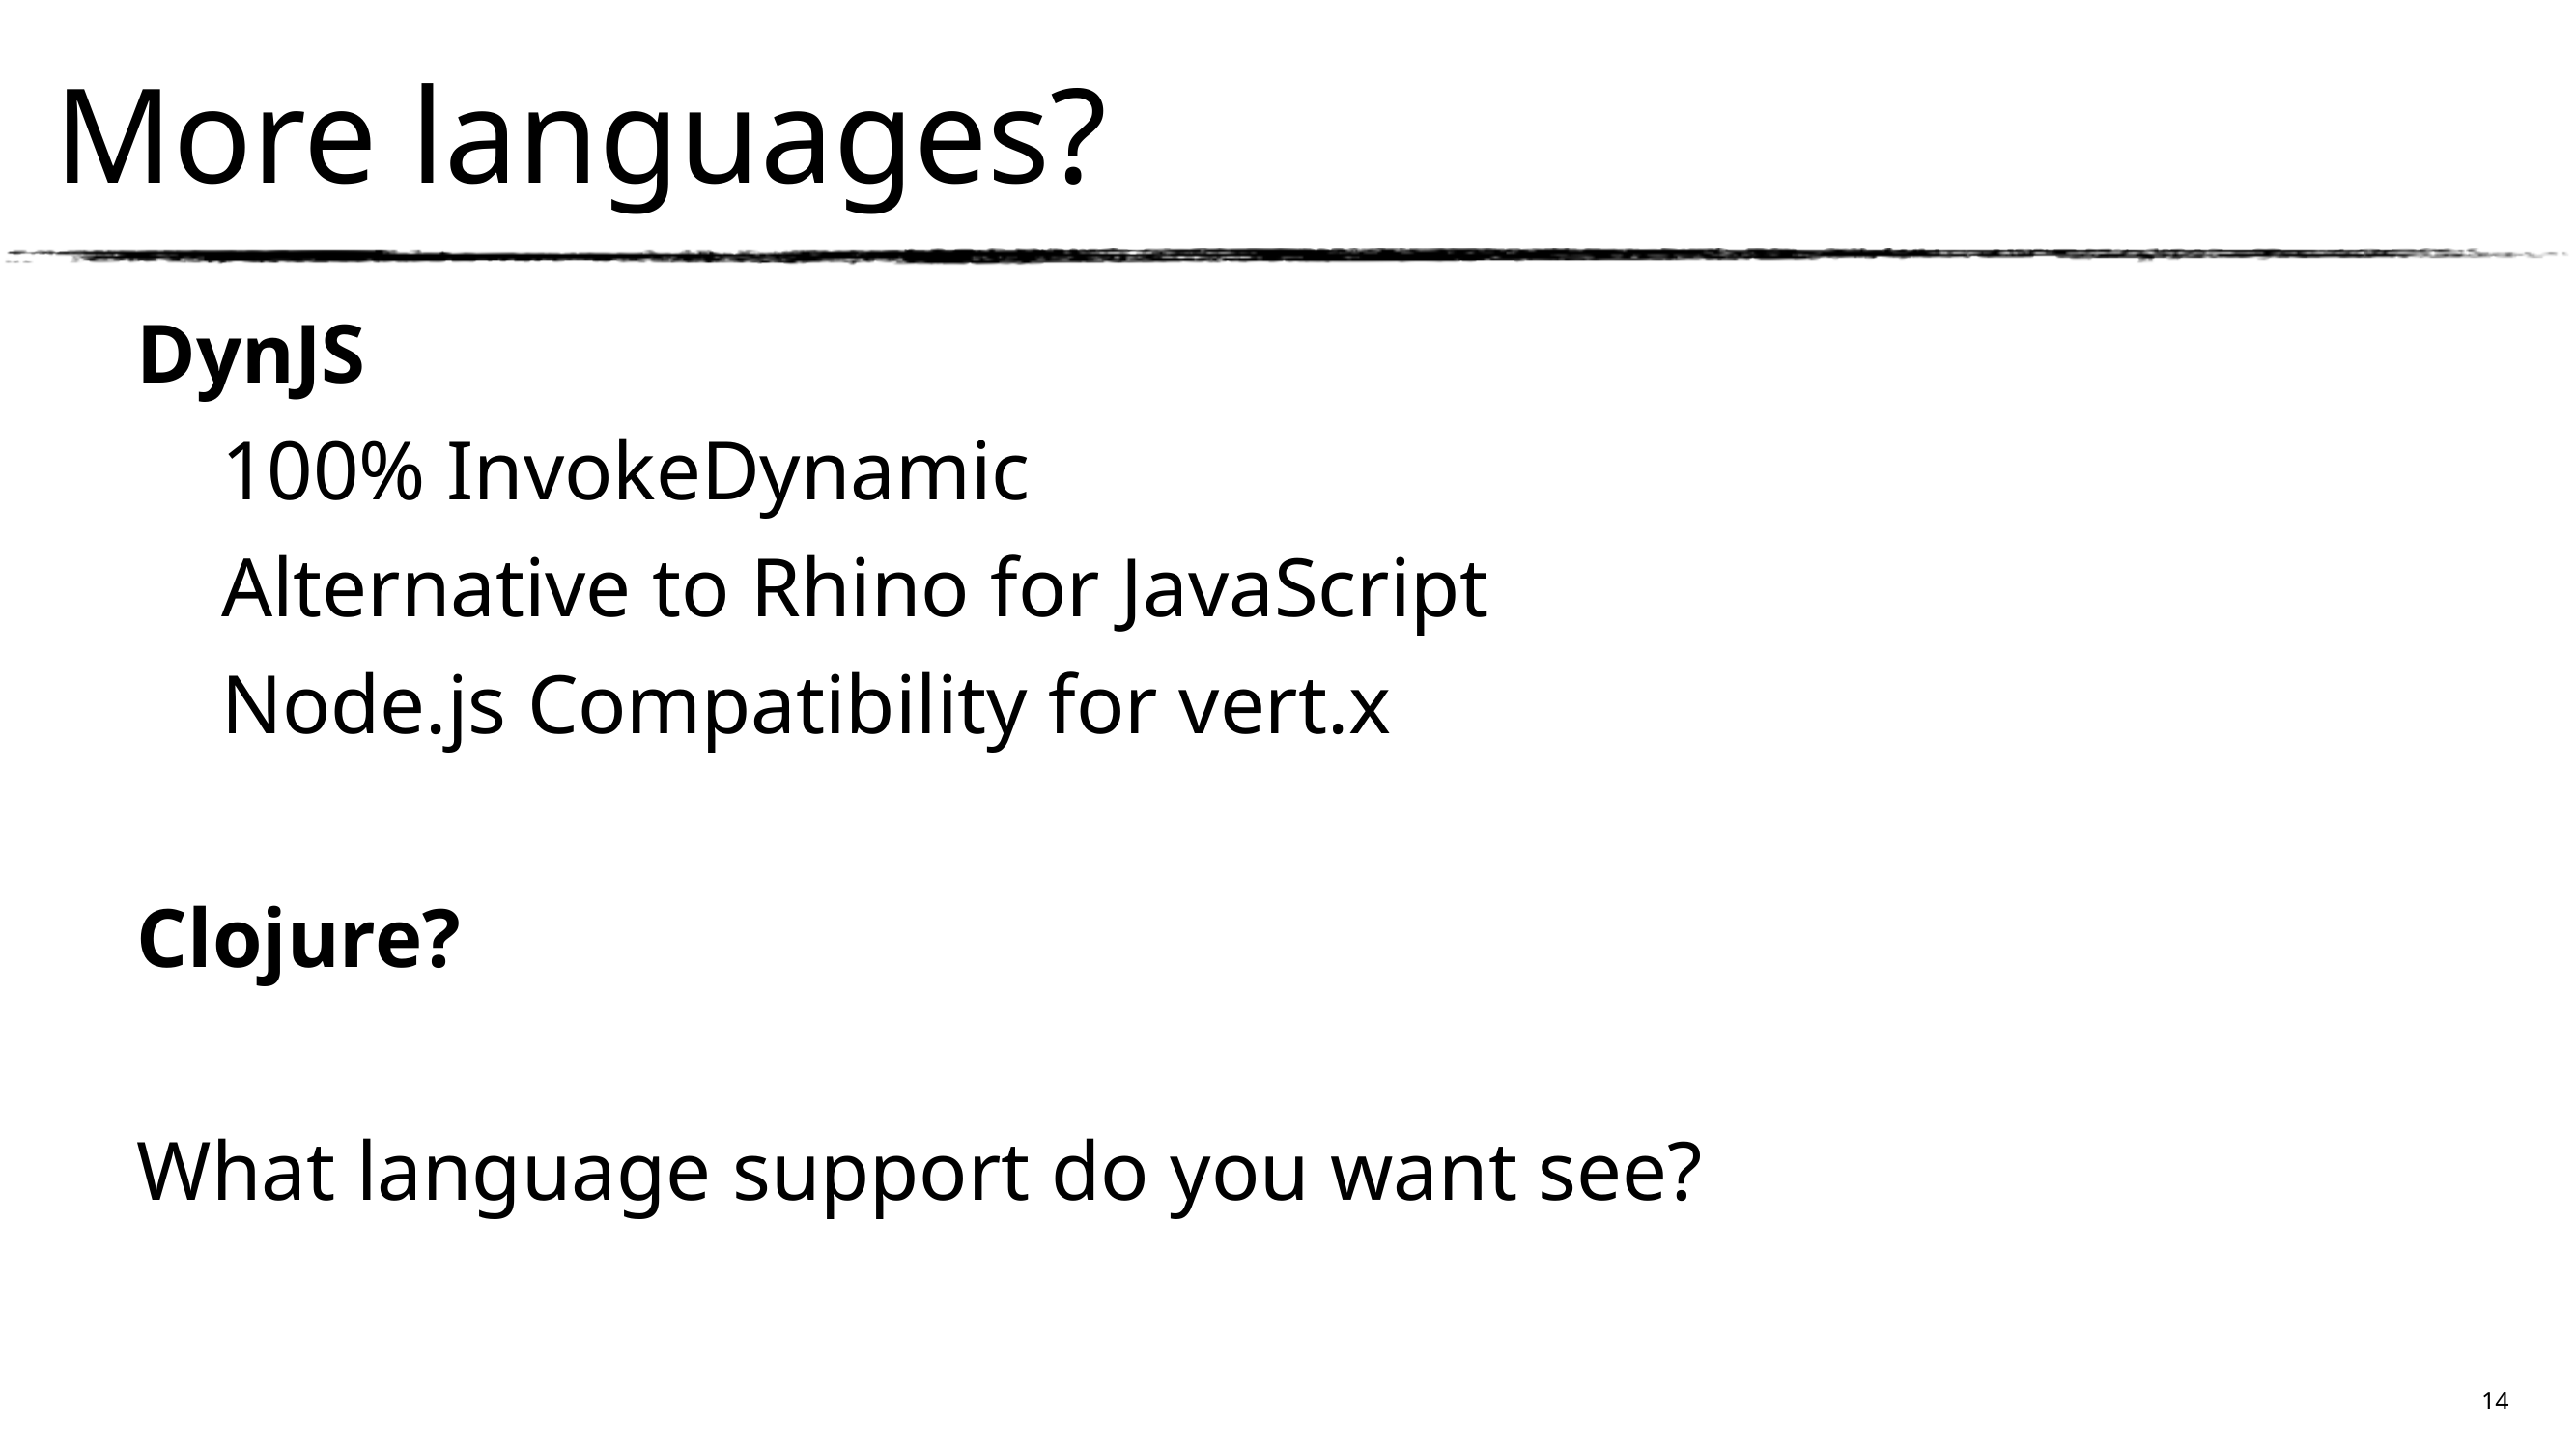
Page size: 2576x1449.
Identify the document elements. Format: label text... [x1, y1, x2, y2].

picture [0, 248, 2576, 268]
list DynJS 100% InvokeDynamic Alternative to Rhino for JavaScript Node.js Compatibility for vert.x Clojure? What language support do you want see? [128, 294, 2508, 1334]
title More languages? [45, 12, 2528, 250]
text_box 14 [2474, 1378, 2517, 1423]
